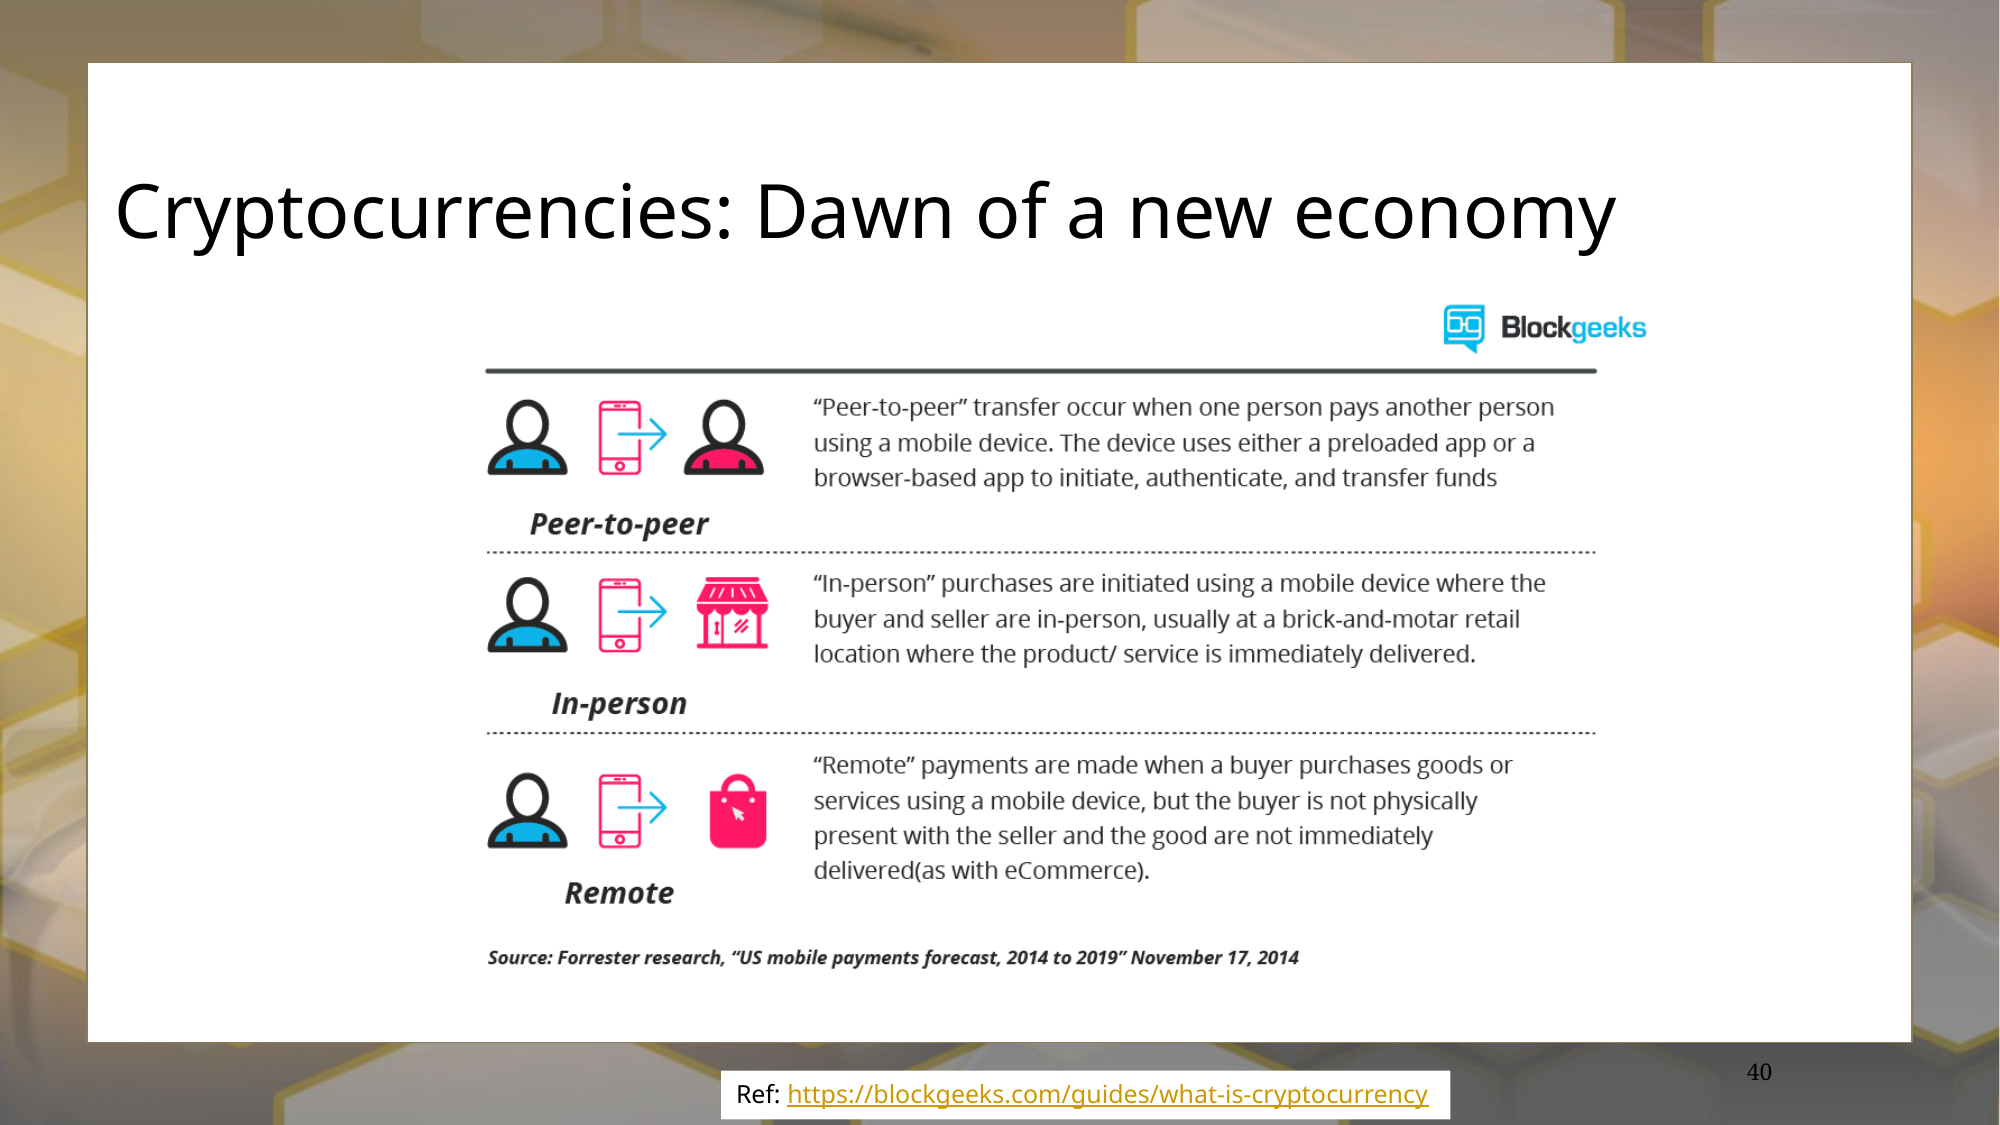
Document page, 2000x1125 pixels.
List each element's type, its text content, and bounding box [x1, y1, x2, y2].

title Cryptocurrencies: Dawn of a new economy [99, 75, 1900, 263]
slide_number 40 [1320, 1042, 1788, 1103]
text_box Ref: https://blockgeeks.com/guides/what-is-cryptocurrency [721, 1070, 1451, 1120]
picture [0, 0, 2000, 1125]
